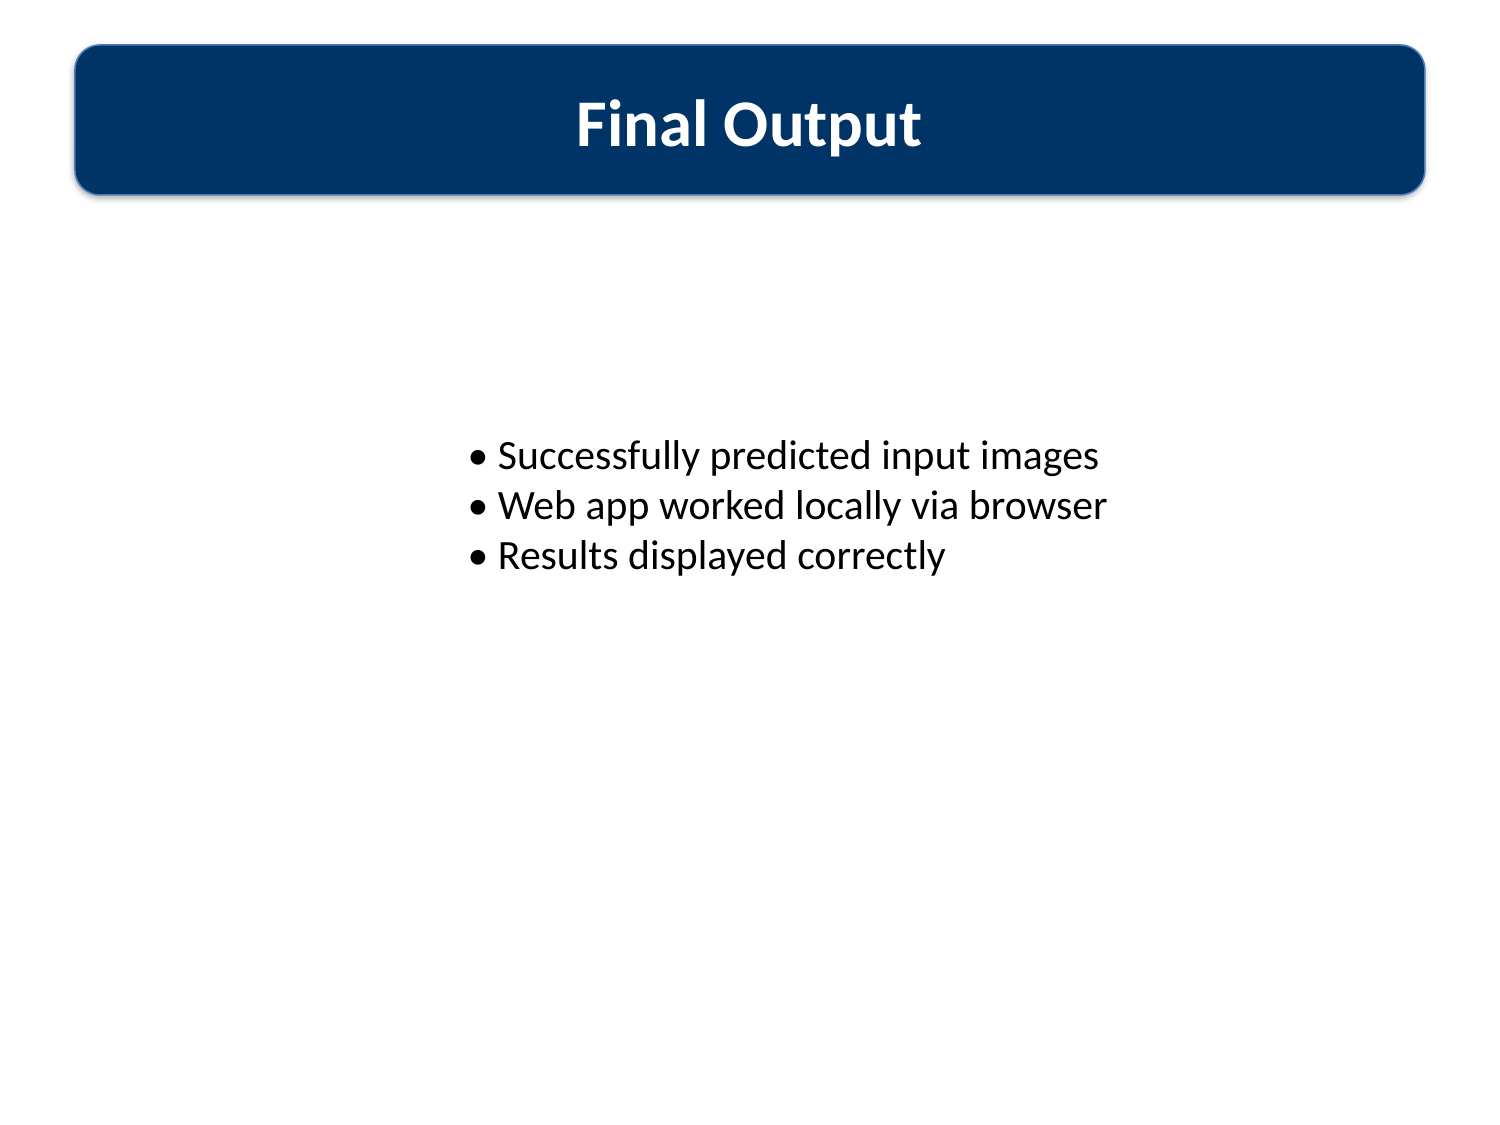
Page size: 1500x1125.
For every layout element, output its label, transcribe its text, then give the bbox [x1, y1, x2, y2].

text_box • Successfully predicted input images • Web app worked locally via browser • Results displayed correctly [452, 375, 1500, 585]
text_box Final Output [74, 44, 1426, 196]
